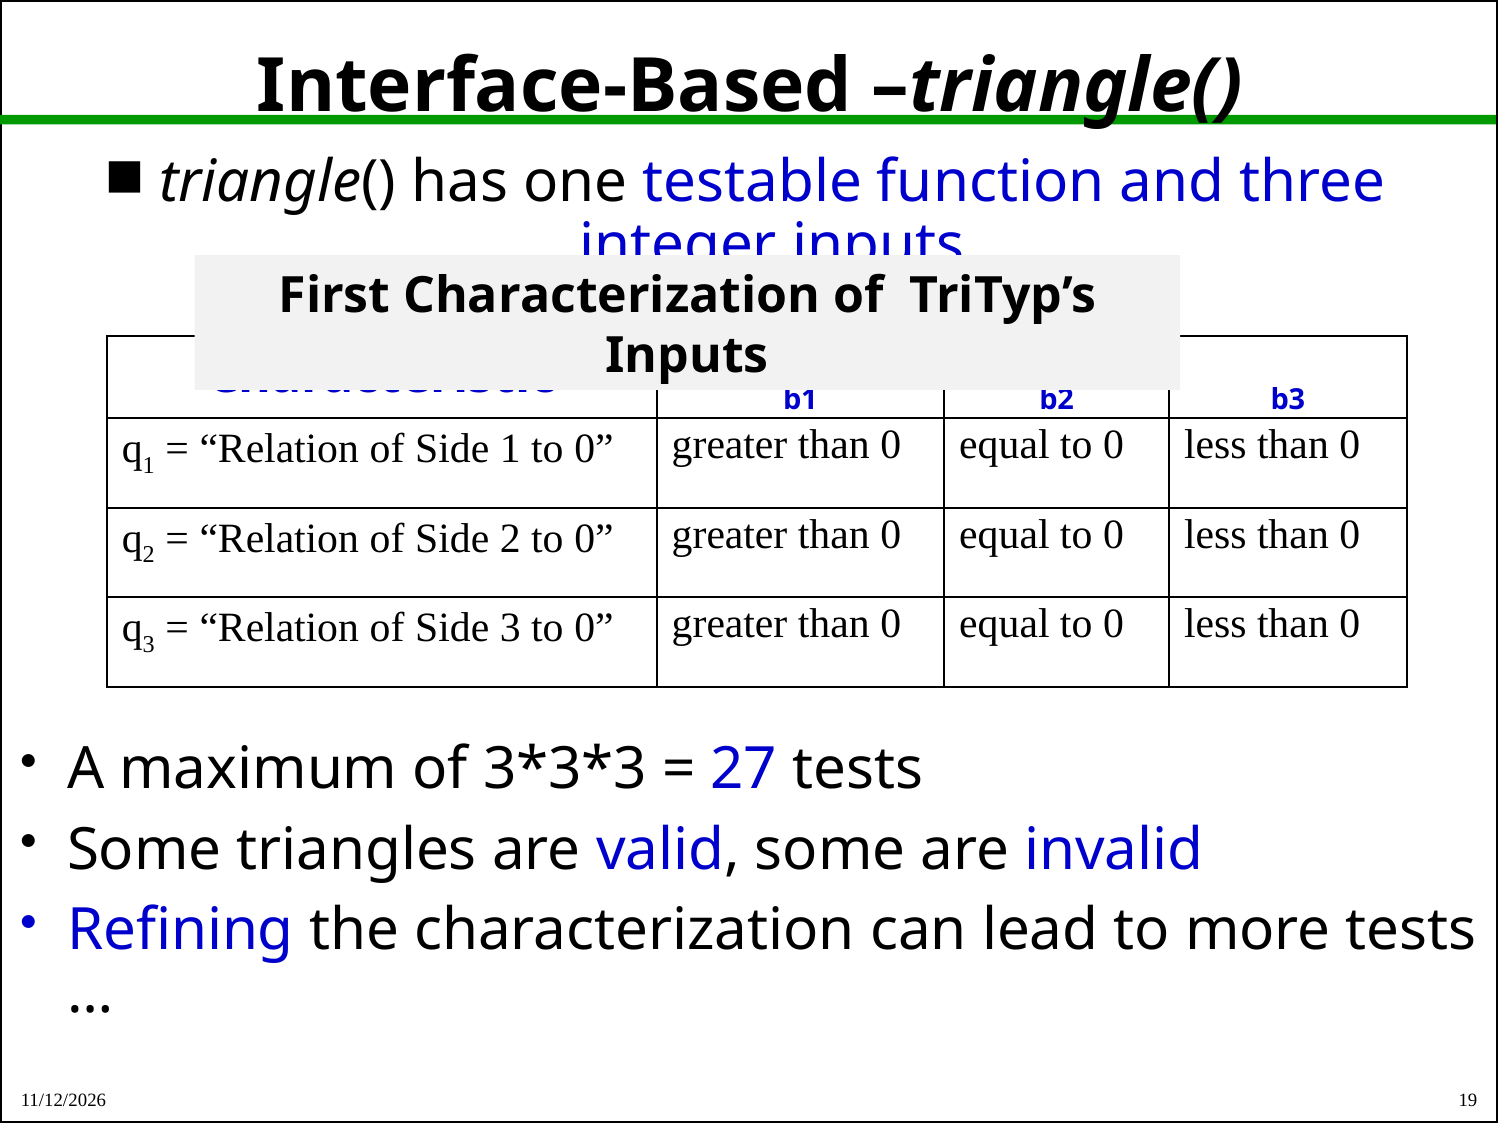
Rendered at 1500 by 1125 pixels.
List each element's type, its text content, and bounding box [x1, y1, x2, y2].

slide_number 19 [1179, 1074, 1493, 1119]
table_cell equal to 0 [945, 598, 1168, 686]
title Interface-Based –triangle() [7, 15, 1493, 144]
table_cell greater than 0 [658, 509, 943, 596]
slide_number 16-Jul-21 [5, 1077, 637, 1119]
table_cell less than 0 [1170, 598, 1406, 686]
table_cell greater than 0 [658, 598, 943, 686]
list triangle() has one testable function and three integer inputs 3 [1, 144, 1496, 261]
table_cell q2 = “Relation of Side 2 to 0” [108, 509, 656, 596]
table_cell equal to 0 [945, 419, 1168, 507]
table_cell q1 = “Relation of Side 1 to 0” [108, 419, 656, 507]
table_cell equal to 0 [945, 509, 1168, 596]
table_header b1 [658, 390, 943, 417]
text_box First Characterization of TriTyp’s Inputs [194, 255, 1181, 390]
table_cell greater than 0 [658, 419, 943, 507]
table_header b2 [945, 390, 1168, 417]
table_cell less than 0 [1170, 509, 1406, 596]
table_header b3 [1170, 337, 1406, 417]
table_header Characteristic [108, 337, 656, 417]
text_box A maximum of 3*3*3 = 27 tests Some triangles are valid, some are invalid Refining the characterization can lead to more tests … [5, 731, 1500, 1034]
table_cell less than 0 [1170, 419, 1406, 507]
table_cell q3 = “Relation of Side 3 to 0” [108, 598, 656, 686]
